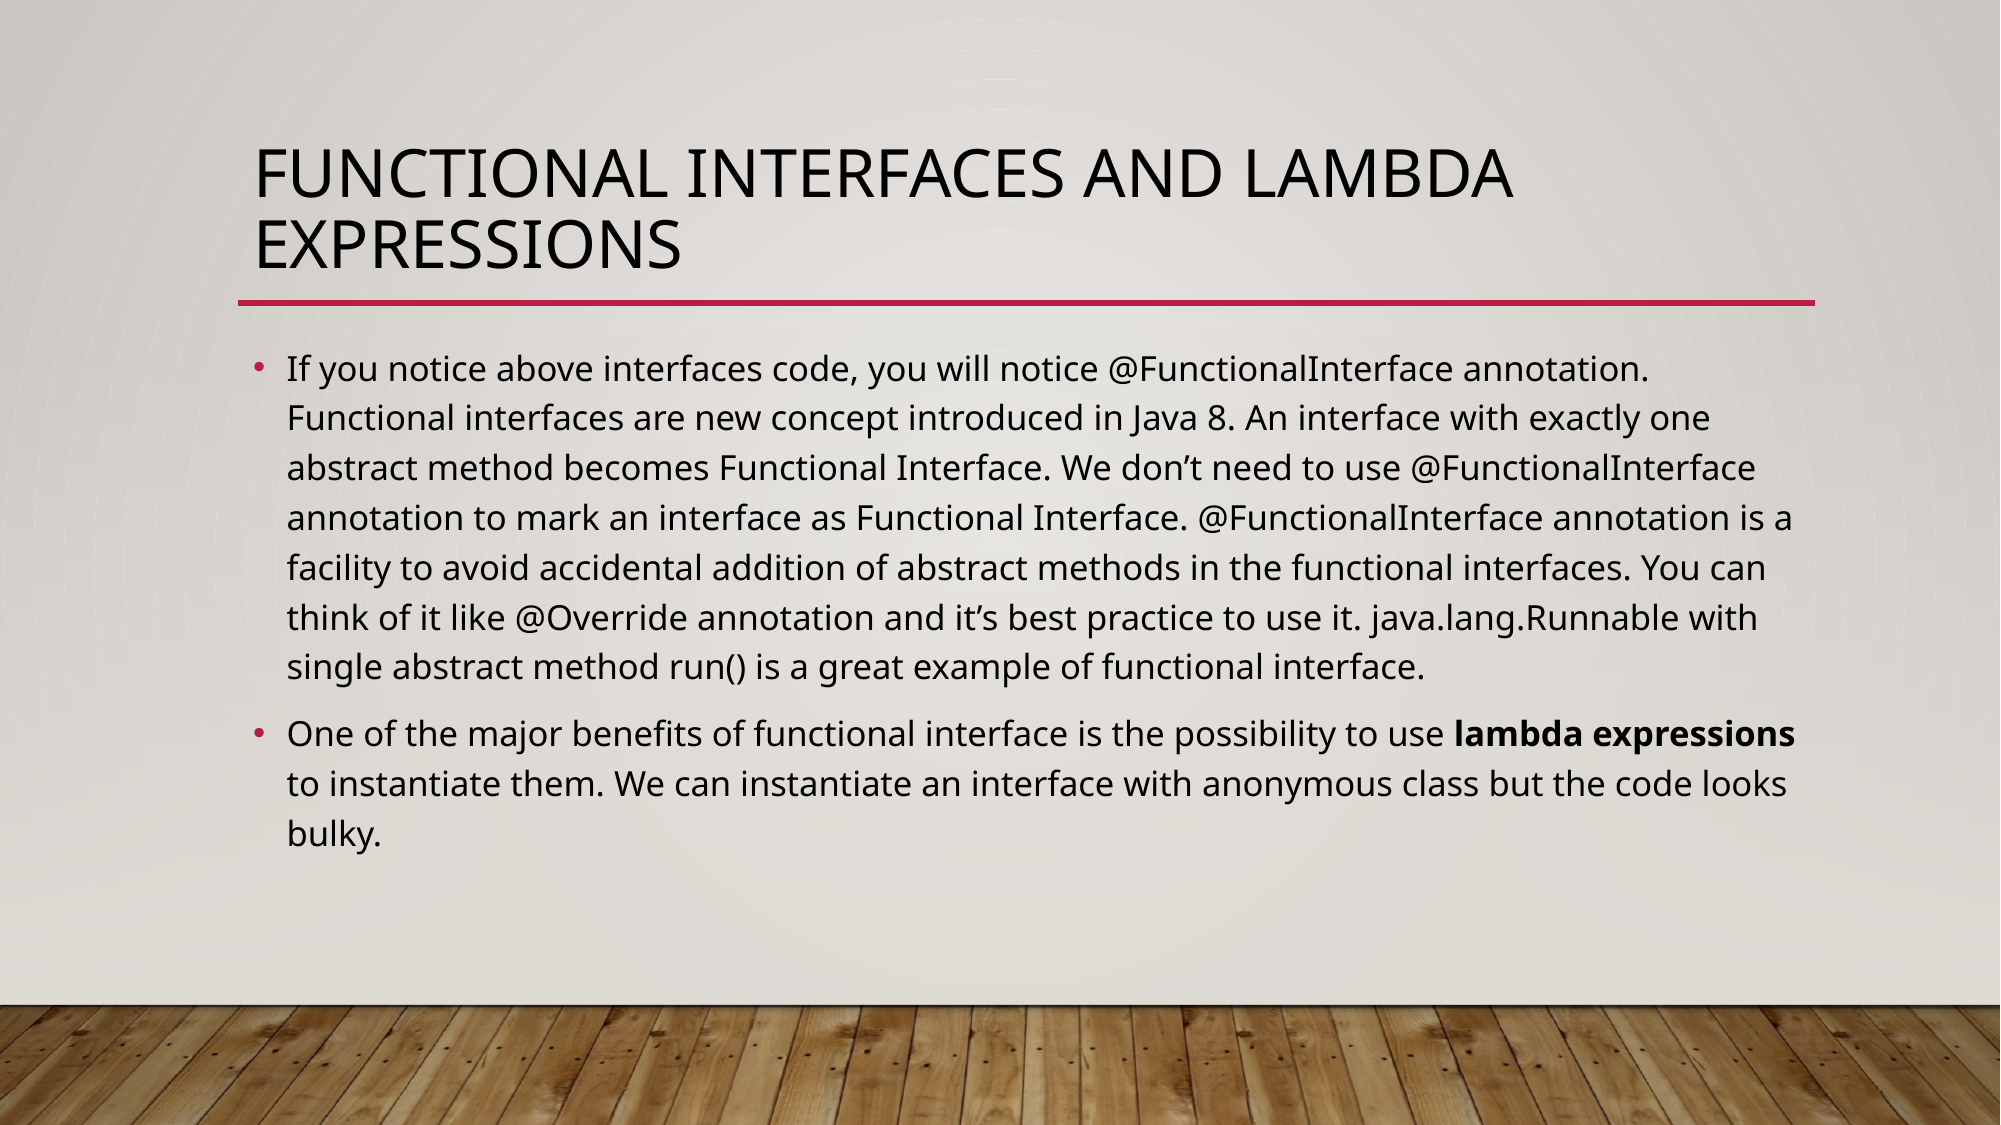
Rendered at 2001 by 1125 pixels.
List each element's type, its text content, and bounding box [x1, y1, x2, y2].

list If you notice above interfaces code, you will notice @FunctionalInterface annotation. Functional interfaces are new concept introduced in Java 8. An interface with exactly one abstract method becomes Functional Interface. We don’t need to use @FunctionalInterface annotation to mark an interface as Functional Interface. @FunctionalInterface annotation is a facility to avoid accidental addition of abstract methods in the functional interfaces. You can think of it like @Override annotation and it’s best practice to use it. java.lang.Runnable with single abstract method run() is a great example of functional interface. One of the major benefits of functional interface is the possibility to use lambda expressions to instantiate them. We can instantiate an interface with anonymous class but the code looks bulky. [238, 330, 1814, 897]
title Functional Interfaces and Lambda Expressions [238, 131, 1814, 305]
picture [0, 1005, 2000, 1125]
